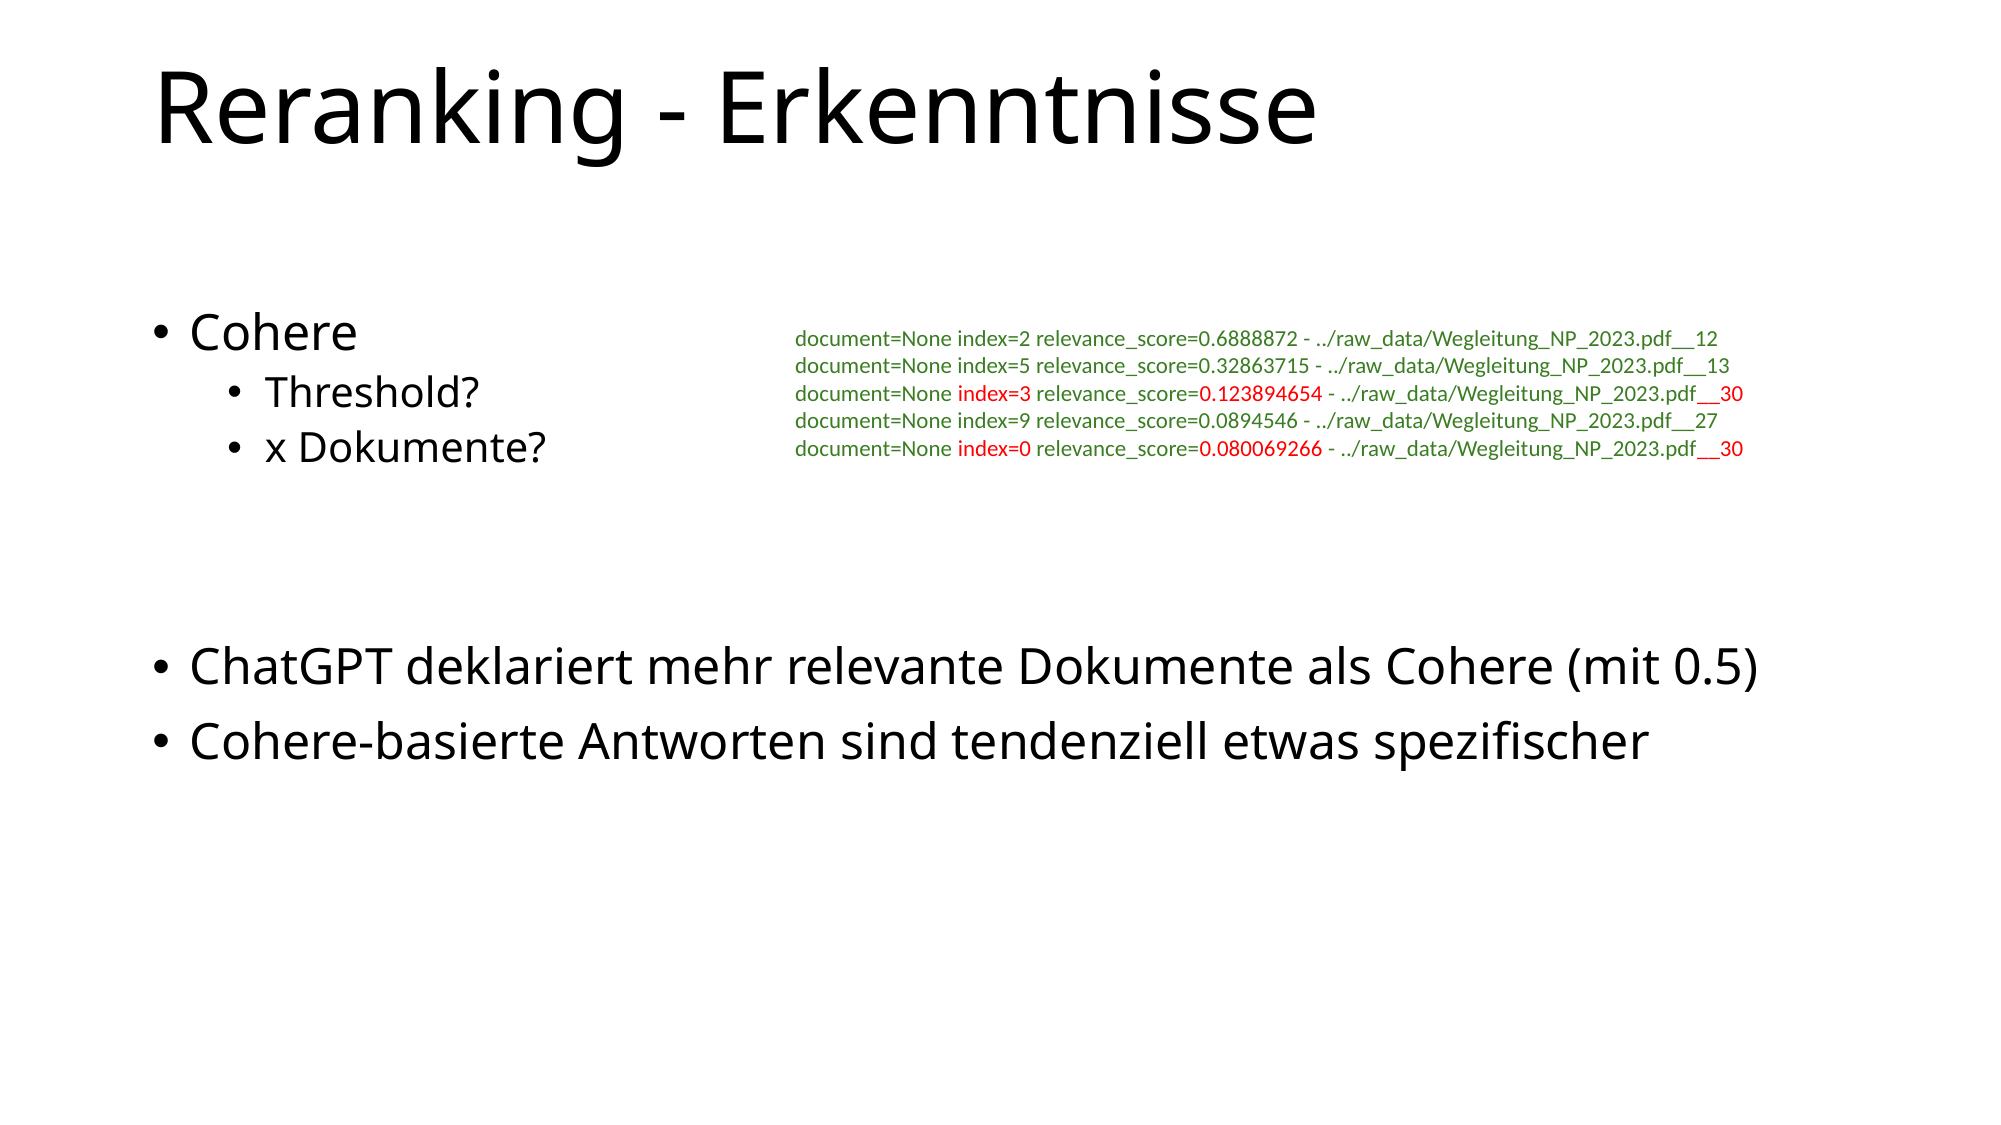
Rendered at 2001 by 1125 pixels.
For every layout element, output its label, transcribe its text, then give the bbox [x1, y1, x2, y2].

title Reranking - Erkenntnisse [137, 3, 1863, 221]
list Cohere Threshold? x Dokumente? ChatGPT deklariert mehr relevante Dokumente als Cohere (mit 0.5) Cohere-basierte Antworten sind tendenziell etwas spezifischer [137, 299, 1863, 1014]
text_box document=None index=2 relevance_score=0.6888872 - ../raw_data/Wegleitung_NP_2023.pdf__12 document=None index=5 relevance_score=0.32863715 - ../raw_data/Wegleitung_NP_2023.pdf__13 document=None index=3 relevance_score=0.123894654 - ../raw_data/Wegleitung_NP_2023.pdf__30 document=None index=9 relevance_score=0.0894546 - ../raw_data/Wegleitung_NP_2023.pdf__27 document=None index=0 relevance_score=0.080069266 - ../raw_data/Wegleitung_NP_2023.pdf__30 [780, 316, 1849, 469]
